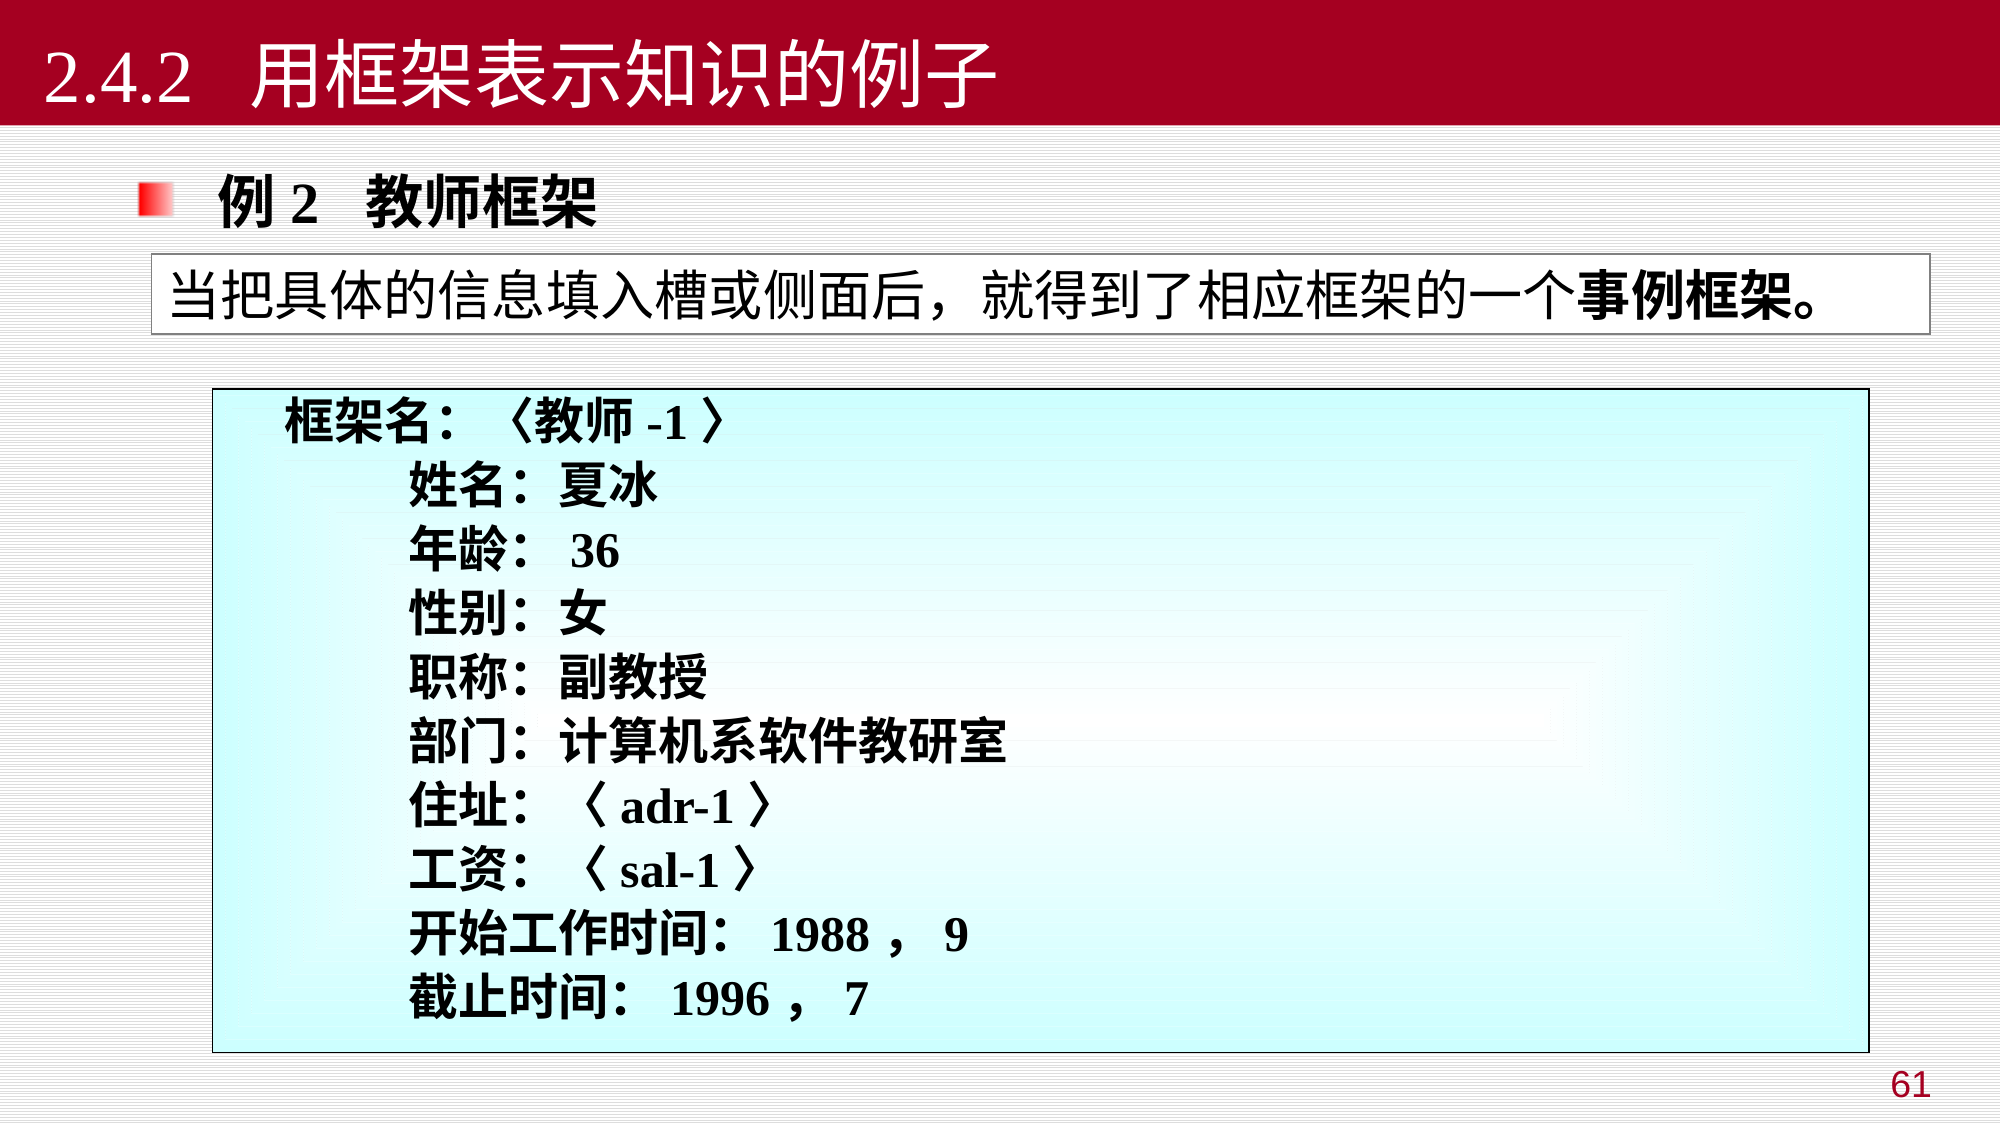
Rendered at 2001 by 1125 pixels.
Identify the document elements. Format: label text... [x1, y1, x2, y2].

text_box 当把具体的信息填入槽或侧面后，就得到了相应框架的一个事例框架。 [151, 254, 1930, 334]
title 2.4.2 用框架表示知识的例子 [0, 0, 2000, 126]
list 框架名：〈教师-1〉 姓名：夏冰 年龄：36 性别：女 职称：副教授 部门：计算机系软件教研室 住址：〈adr-1〉 工资：〈sal-1〉 开始工作时间：1988，9 截止时间：1996，7 [212, 388, 1870, 1053]
slide_number 61 [1479, 1052, 1948, 1125]
text_box 例2 教师框架 [121, 151, 842, 243]
picture [136, 180, 178, 221]
